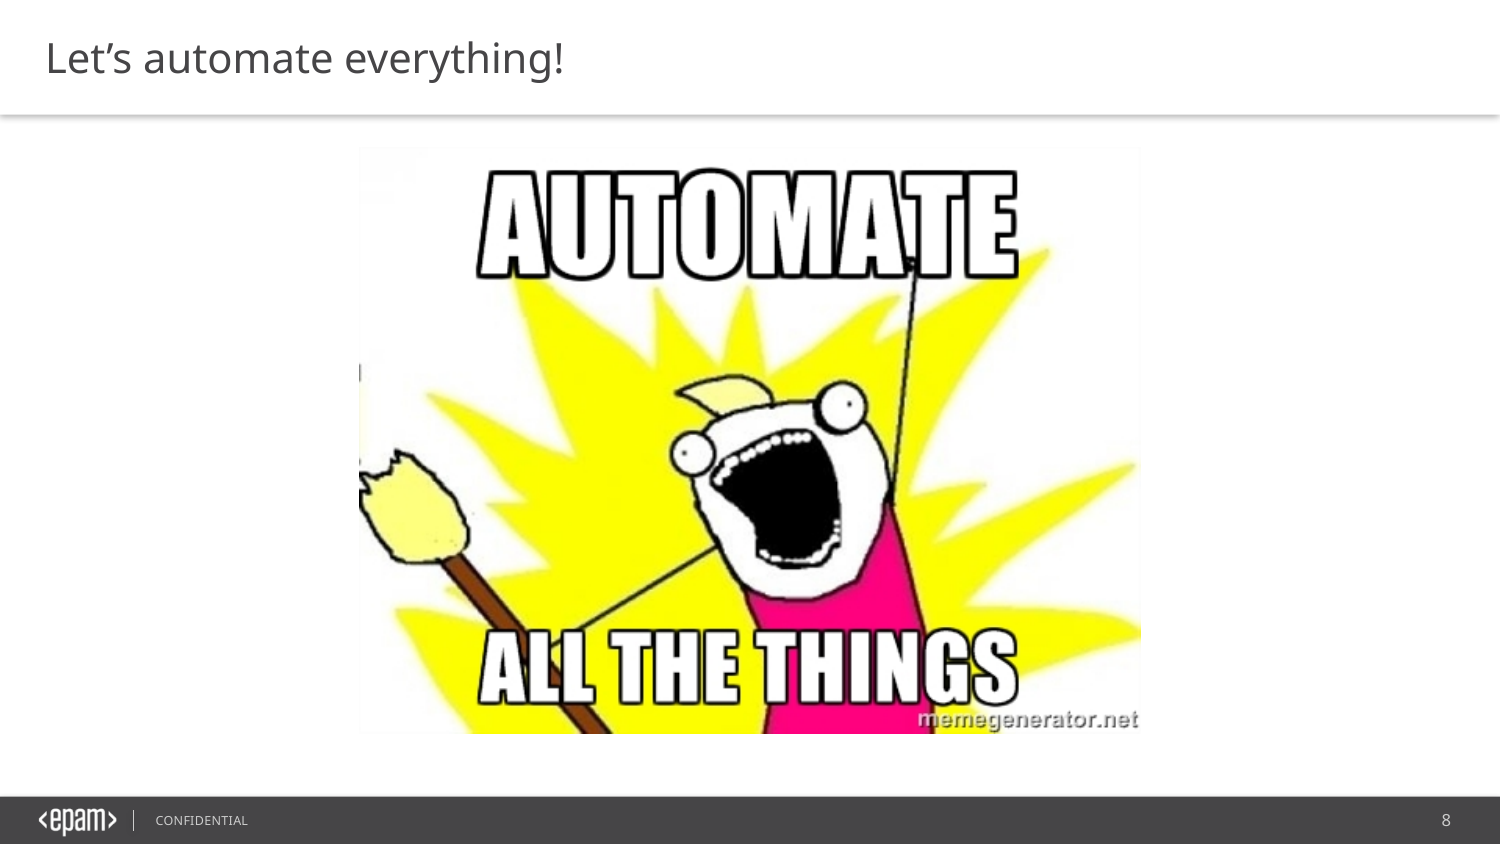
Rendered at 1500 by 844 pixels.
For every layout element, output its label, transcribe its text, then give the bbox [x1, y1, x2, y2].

list Let’s automate everything! [0, 0, 1500, 115]
picture [359, 147, 1141, 735]
picture [38, 808, 117, 837]
